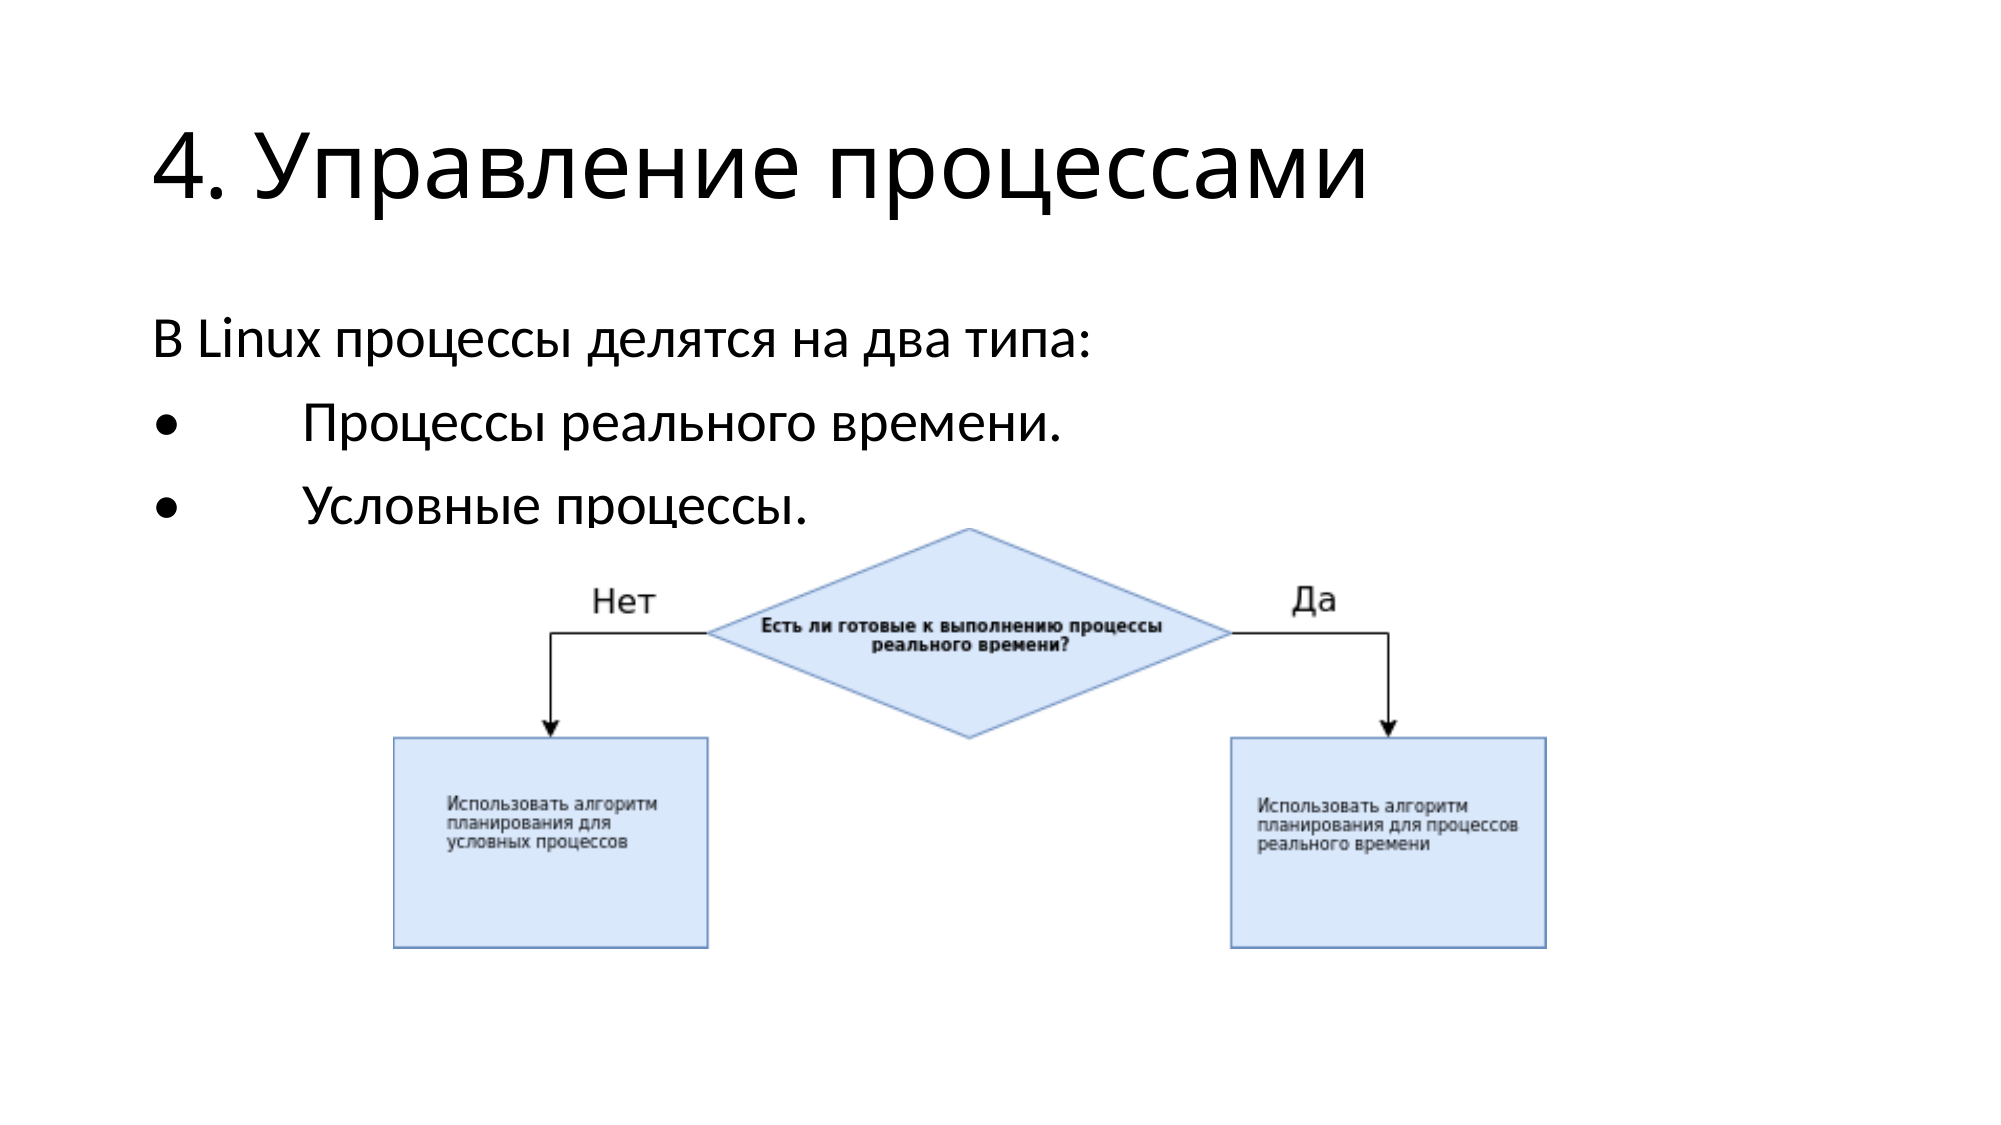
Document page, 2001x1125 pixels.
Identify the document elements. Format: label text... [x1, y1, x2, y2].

title 4. Управление процессами [137, 59, 1863, 278]
list В Linux процессы делятся на два типа: • Процессы реального времени. • Условные процессы. [137, 299, 1863, 1014]
picture [393, 528, 1547, 949]
